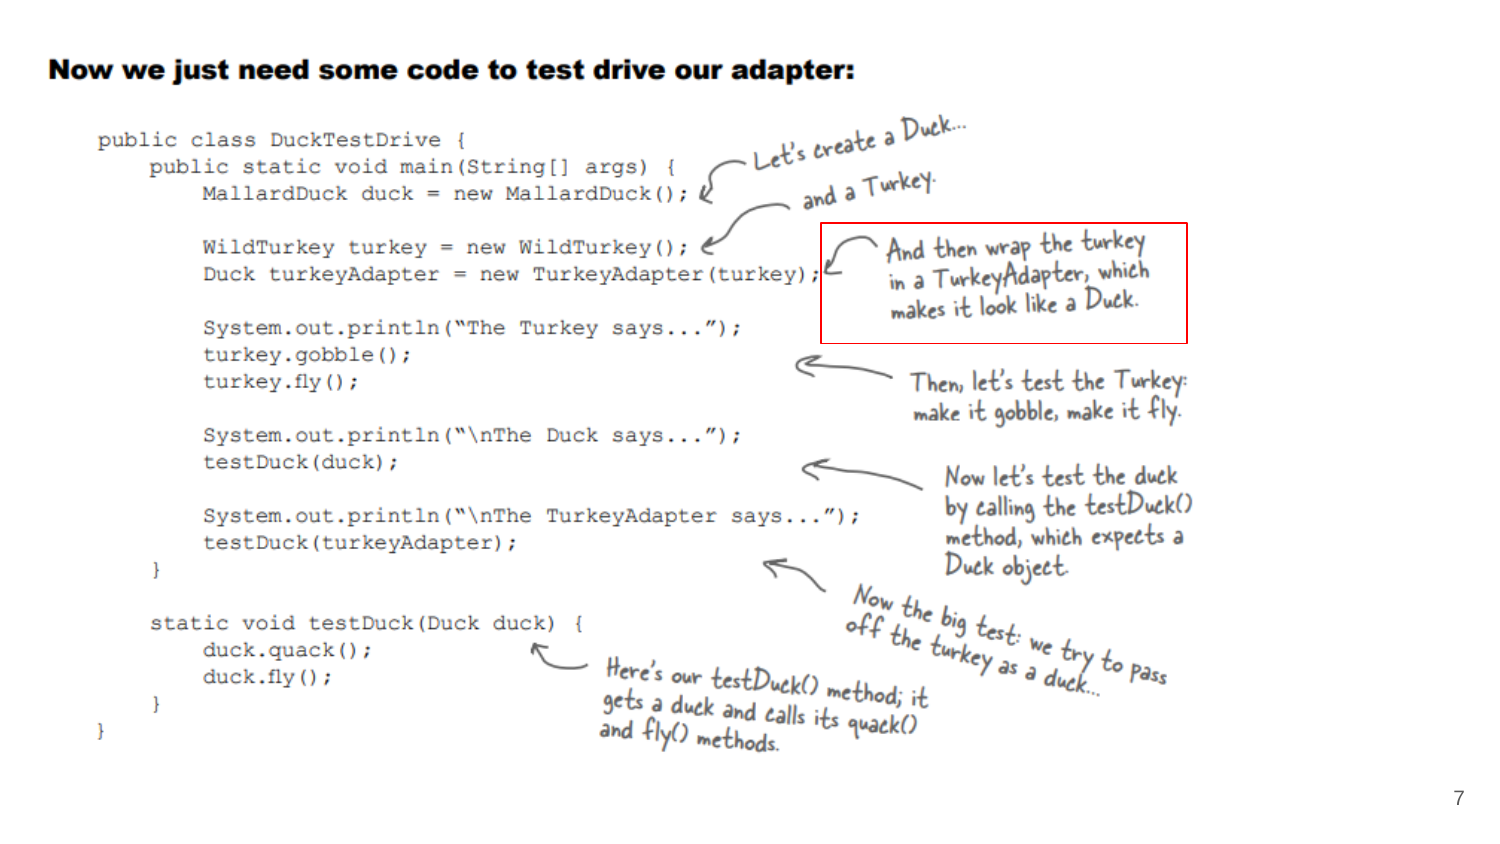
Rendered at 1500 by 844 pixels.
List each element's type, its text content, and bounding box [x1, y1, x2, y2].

slide_number ‹#› [1389, 764, 1480, 830]
picture [29, 24, 1209, 819]
